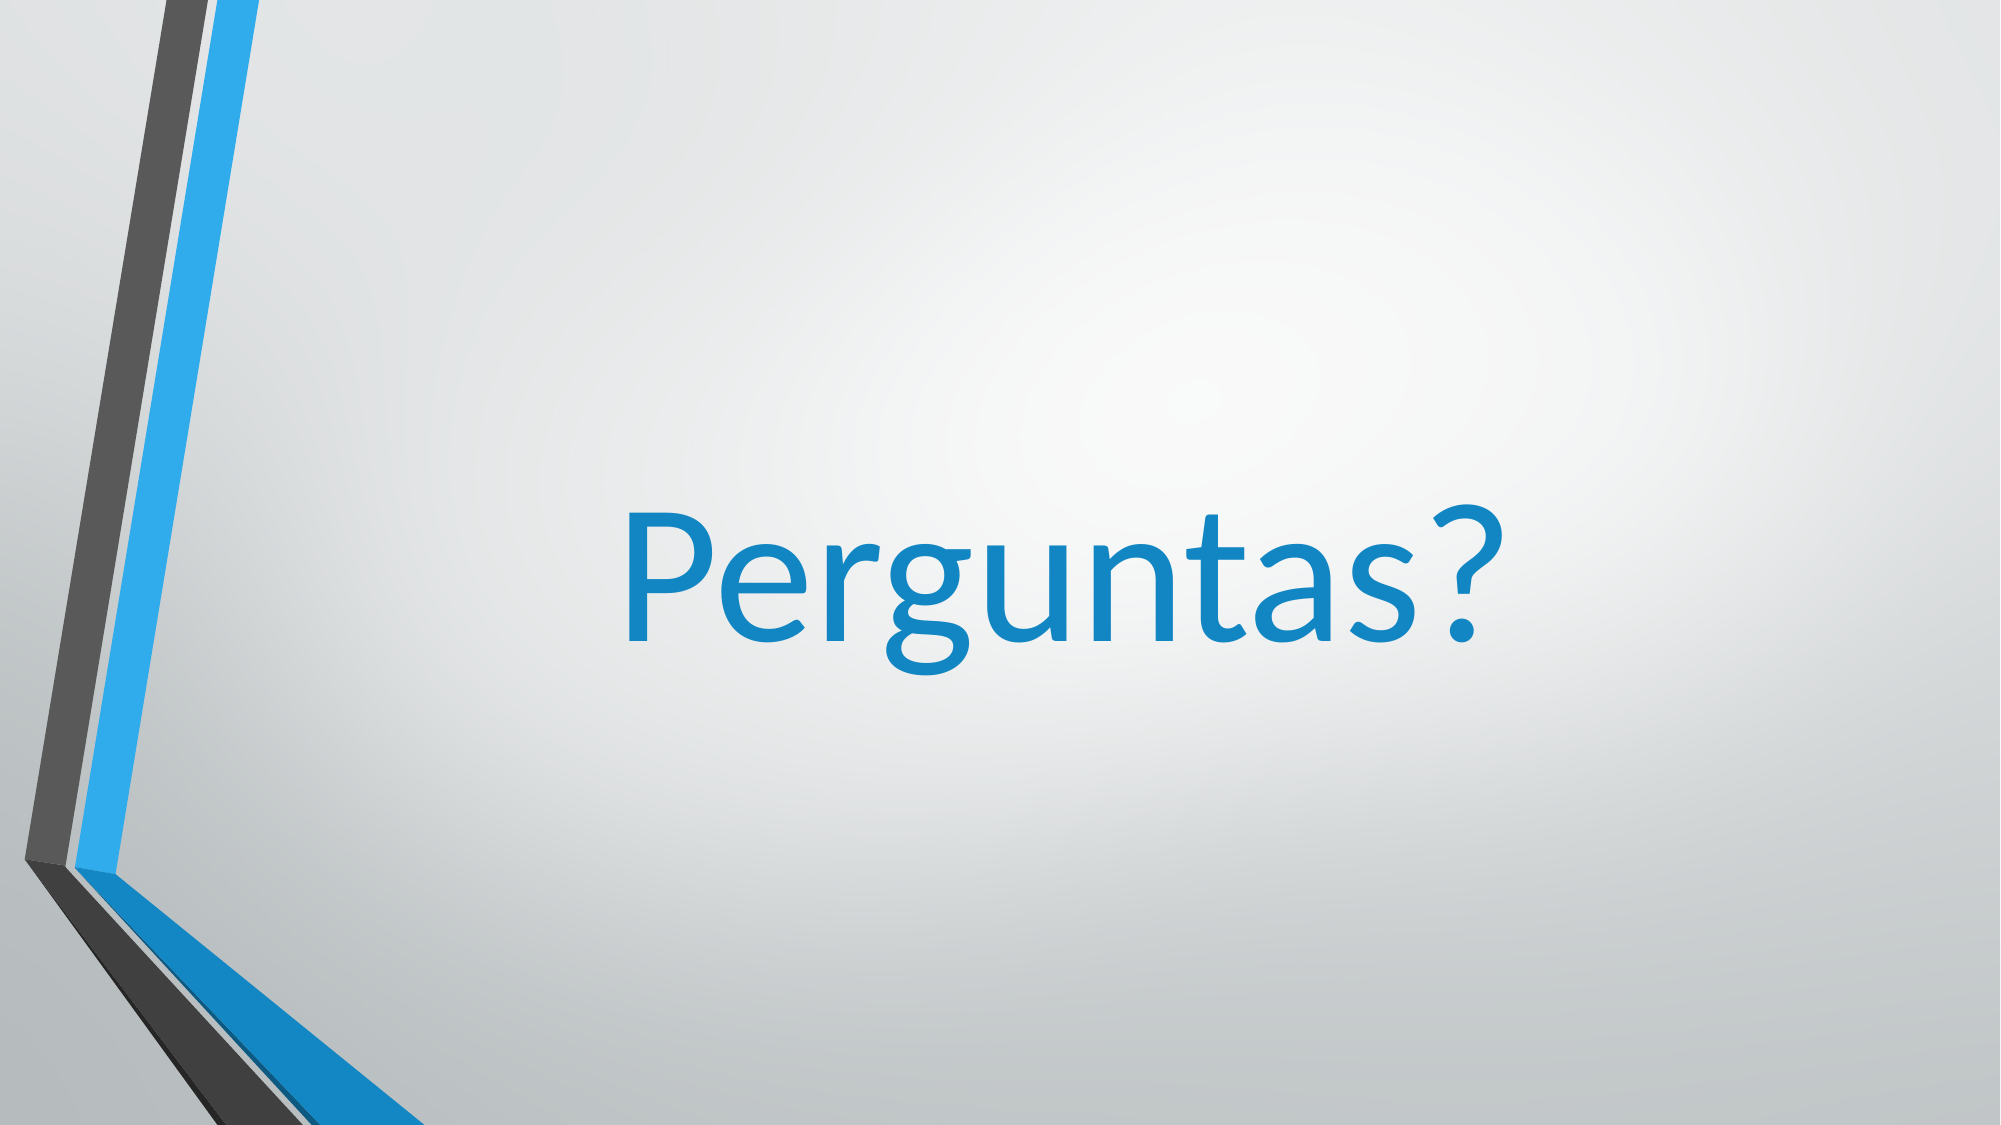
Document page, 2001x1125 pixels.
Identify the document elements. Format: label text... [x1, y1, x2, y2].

title Perguntas? [243, 112, 1887, 1010]
